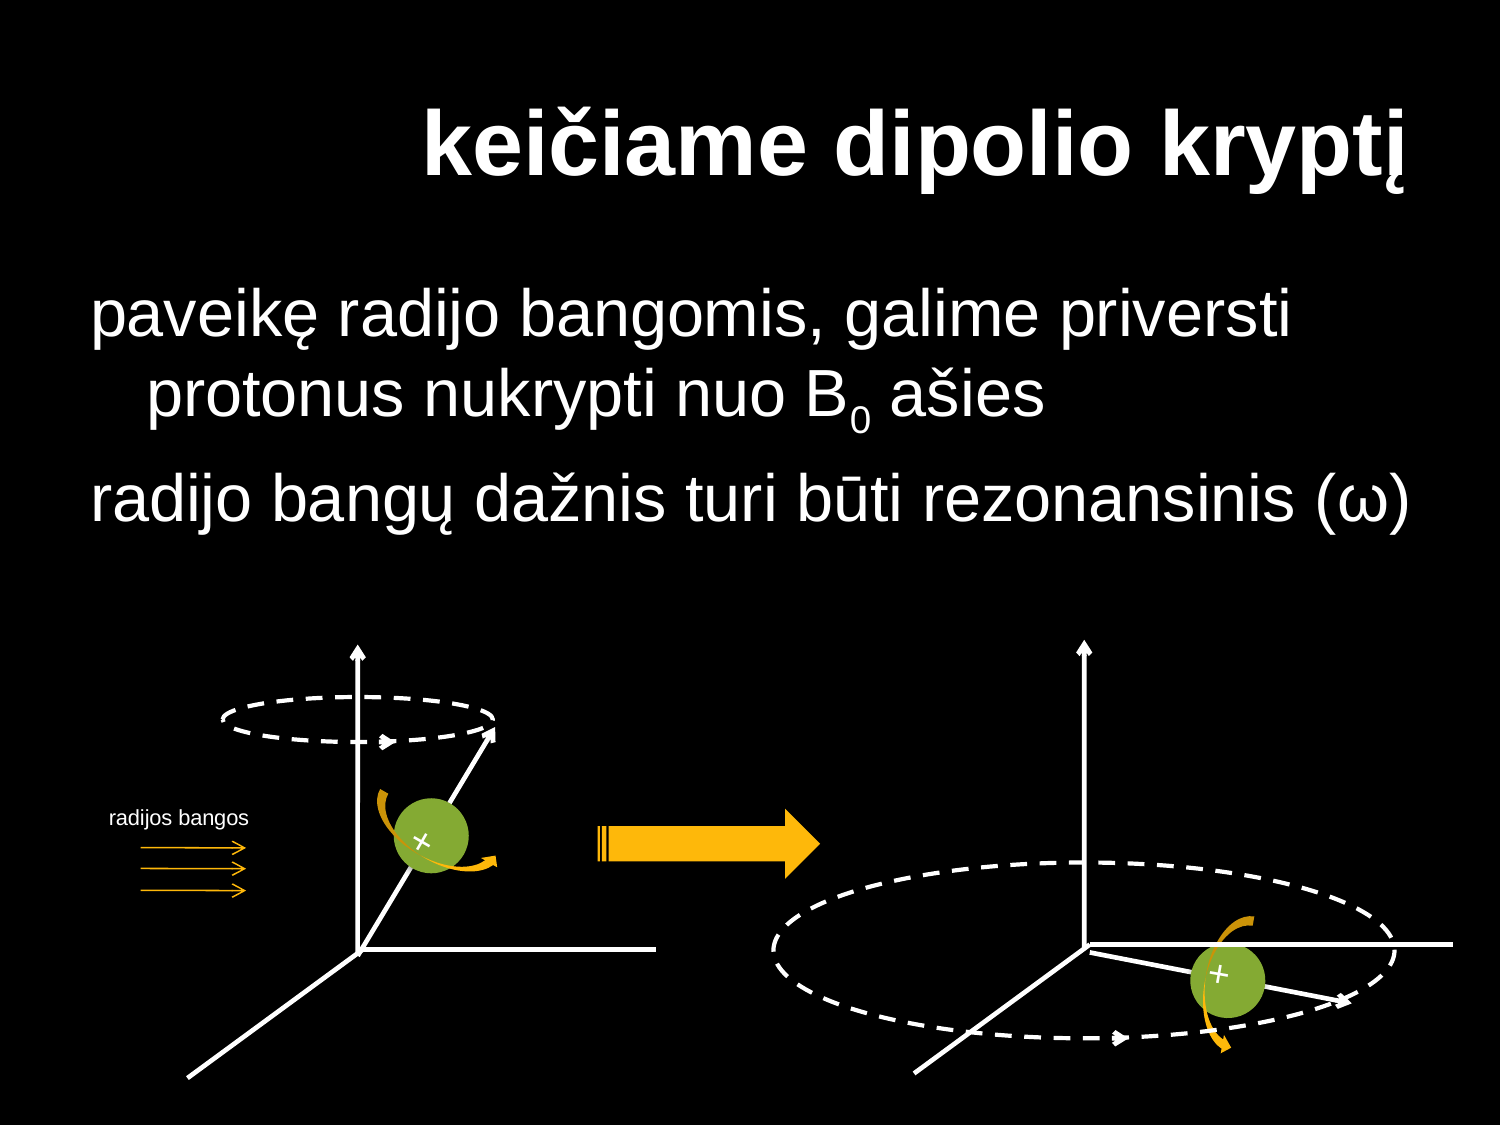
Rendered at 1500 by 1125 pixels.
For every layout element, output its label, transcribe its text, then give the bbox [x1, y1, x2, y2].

text_box radijos bangos [93, 796, 217, 844]
title keičiame dipolio kryptį [75, 45, 1425, 233]
text_box [1300, 952, 1397, 1016]
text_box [222, 644, 505, 948]
text_box [595, 806, 823, 881]
list paveikę radijo bangomis, galime priversti protonus nukrypti nuo B0 ašies radijo bangų dažnis turi būti rezonansinis (ω) [75, 262, 1465, 1005]
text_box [1149, 867, 1296, 943]
text_box [1095, 952, 1143, 1041]
text_box [771, 860, 1174, 1025]
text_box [913, 944, 1091, 1074]
text_box [1300, 885, 1394, 943]
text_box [187, 948, 364, 1079]
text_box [1149, 952, 1296, 1097]
